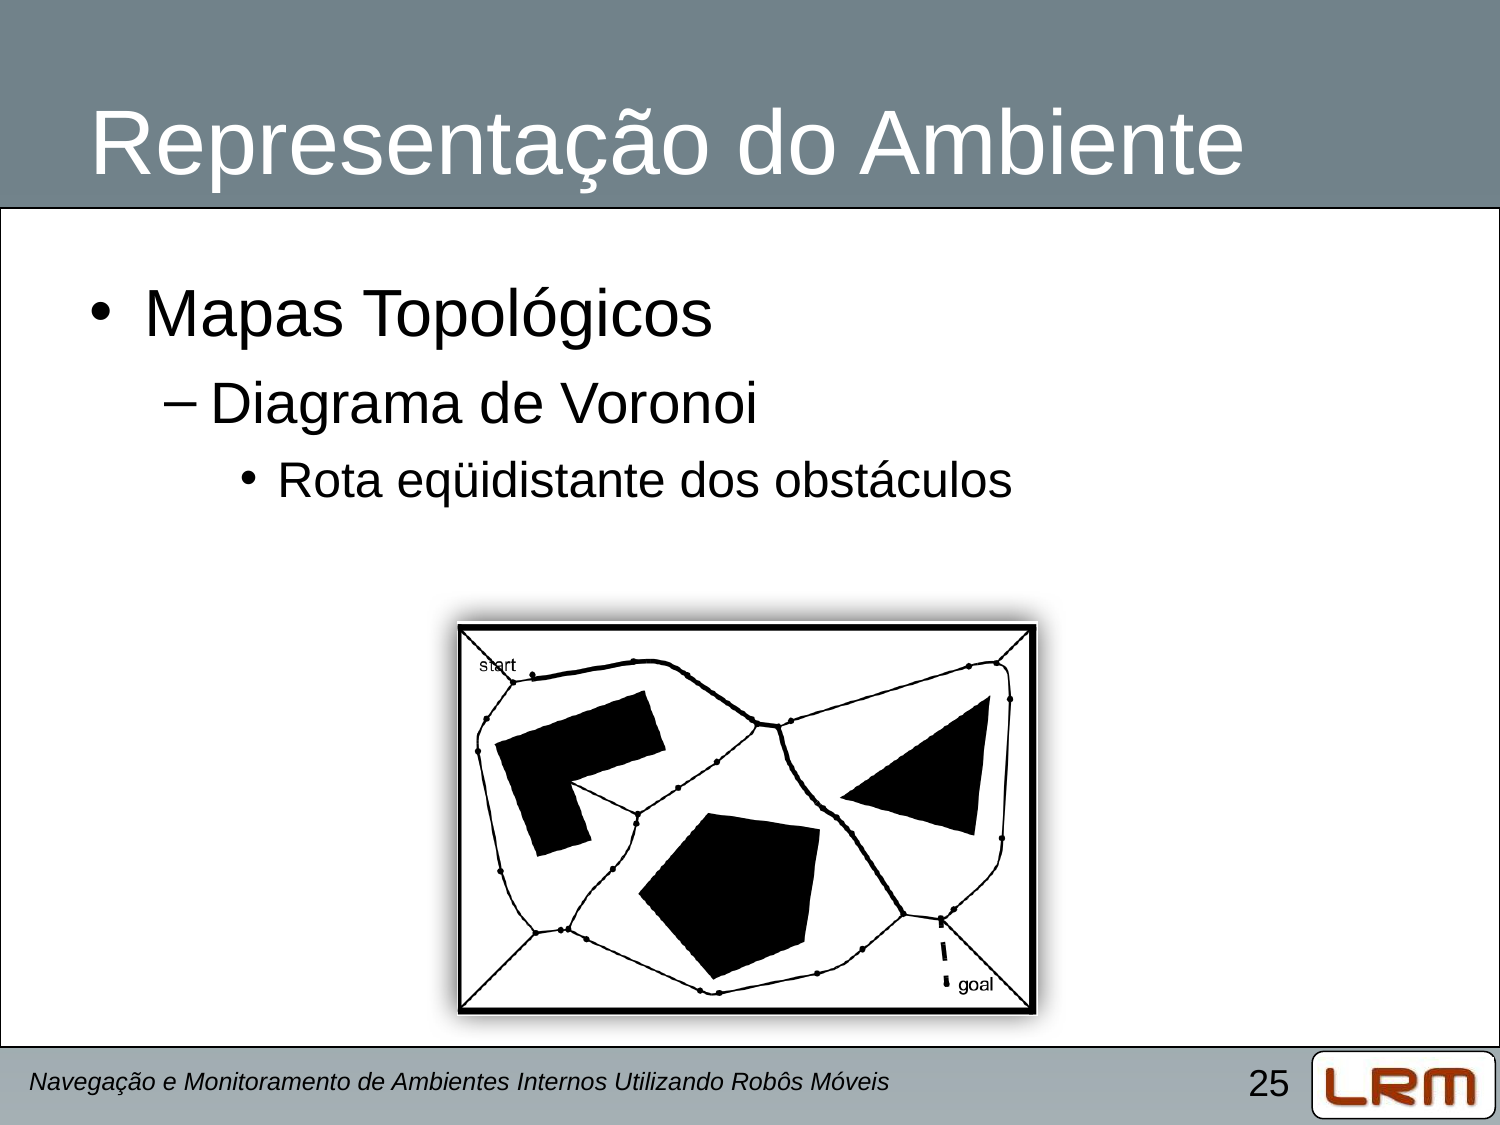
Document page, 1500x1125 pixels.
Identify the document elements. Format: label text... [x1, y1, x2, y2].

list Mapas Topológicos Diagrama de Voronoi Rota eqüidistante dos obstáculos [74, 262, 1425, 1005]
title Representação do Ambiente [74, 44, 1425, 232]
picture [0, 0, 1500, 207]
picture [456, 620, 1038, 1016]
picture [0, 1048, 1500, 1125]
footer Navegação e Monitoramento de Ambientes Internos Utilizando Robôs Móveis [14, 1057, 1300, 1112]
